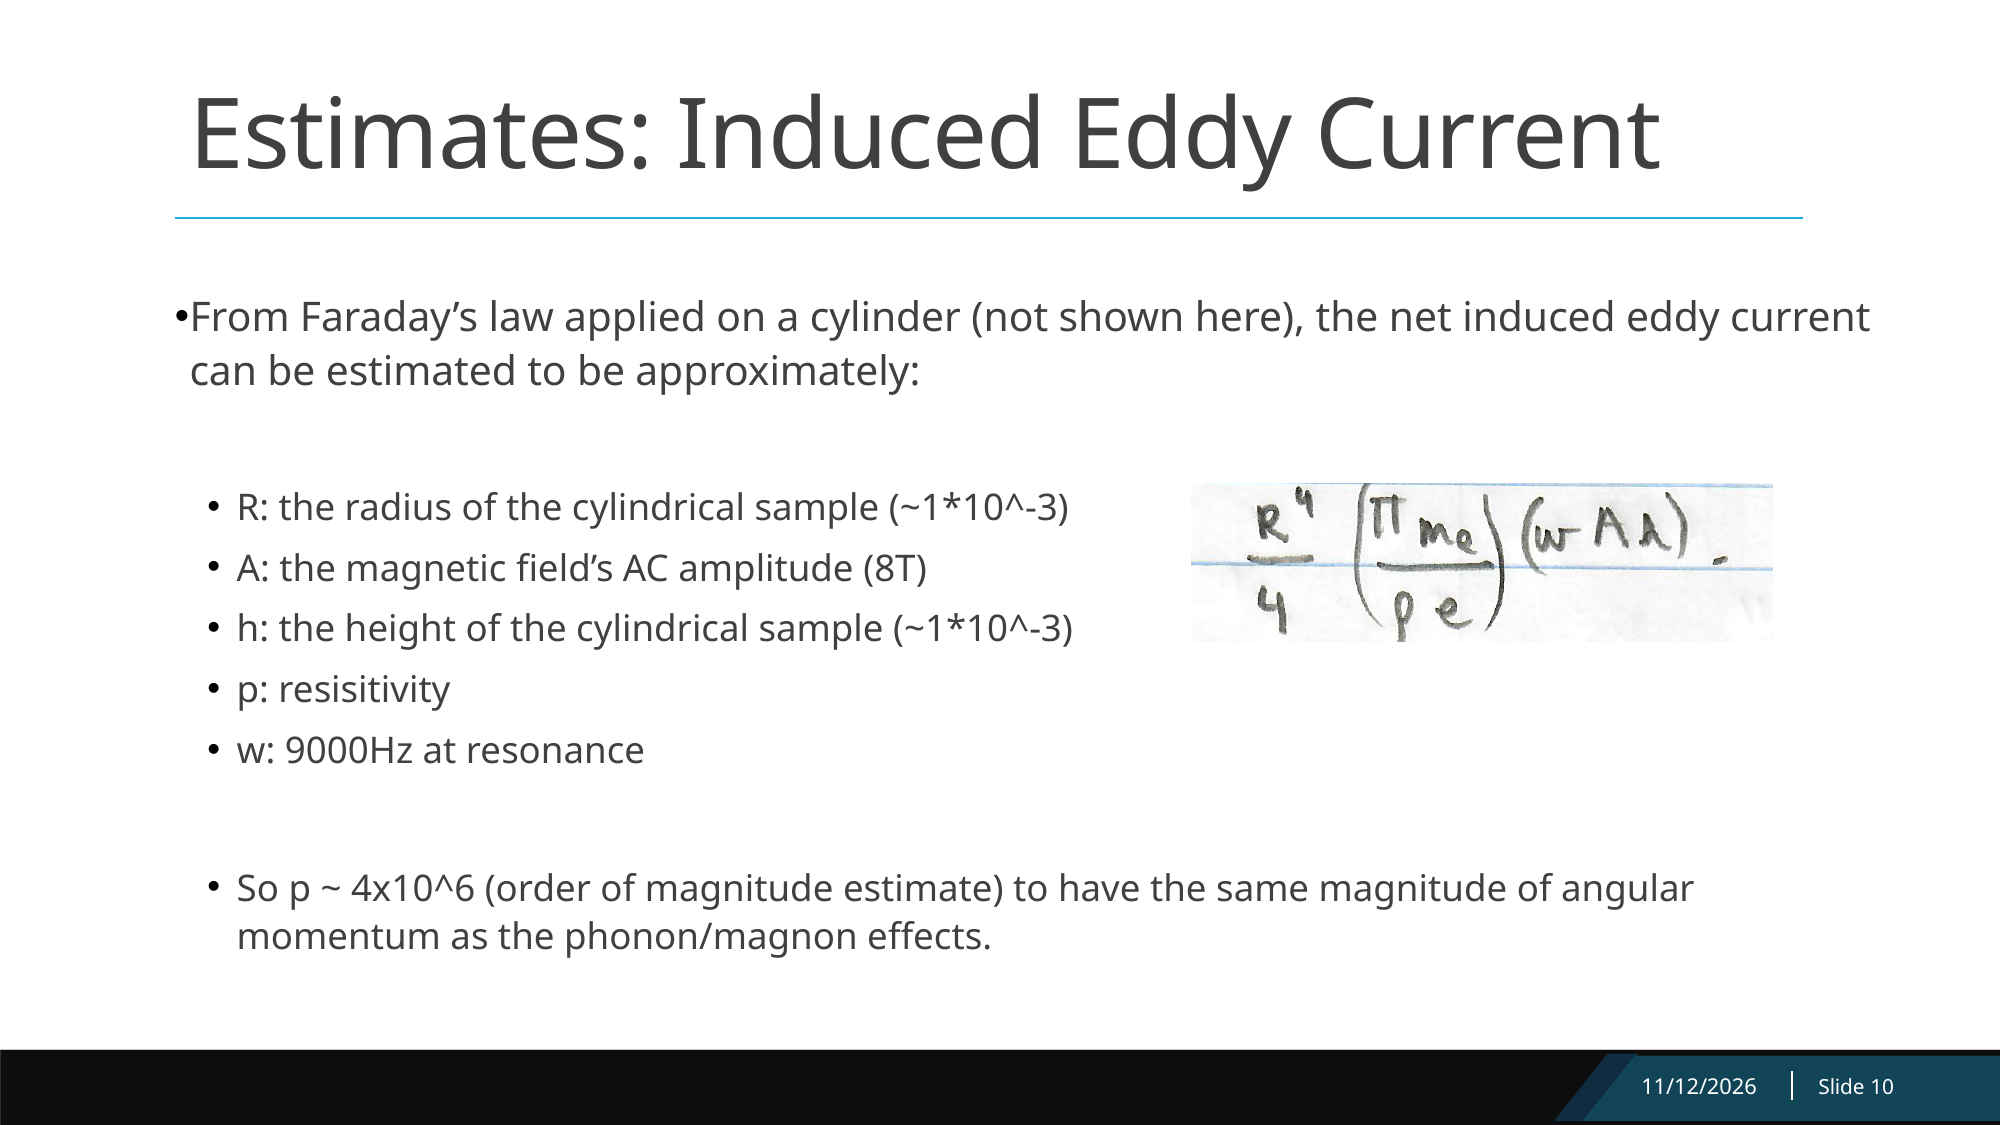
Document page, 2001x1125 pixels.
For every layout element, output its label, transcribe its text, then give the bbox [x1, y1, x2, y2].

list From Faraday’s law applied on a cylinder (not shown here), the net induced eddy current can be estimated to be approximately: R: the radius of the cylindrical sample (~1*10^-3) A: the magnetic field’s AC amplitude (8T) h: the height of the cylindrical sample (~1*10^-3) p: resisitivity w: 9000Hz at resonance So p ~ 4x10^6 (order of magnitude estimate) to have the same magnitude of angular momentum as the phonon/magnon effects. [174, 278, 1897, 967]
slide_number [1348, 1057, 1773, 1118]
title Estimates: Induced Eddy Current [174, 67, 1825, 198]
picture [1190, 482, 1773, 642]
slide_number Slide 10 [1803, 1057, 1932, 1118]
